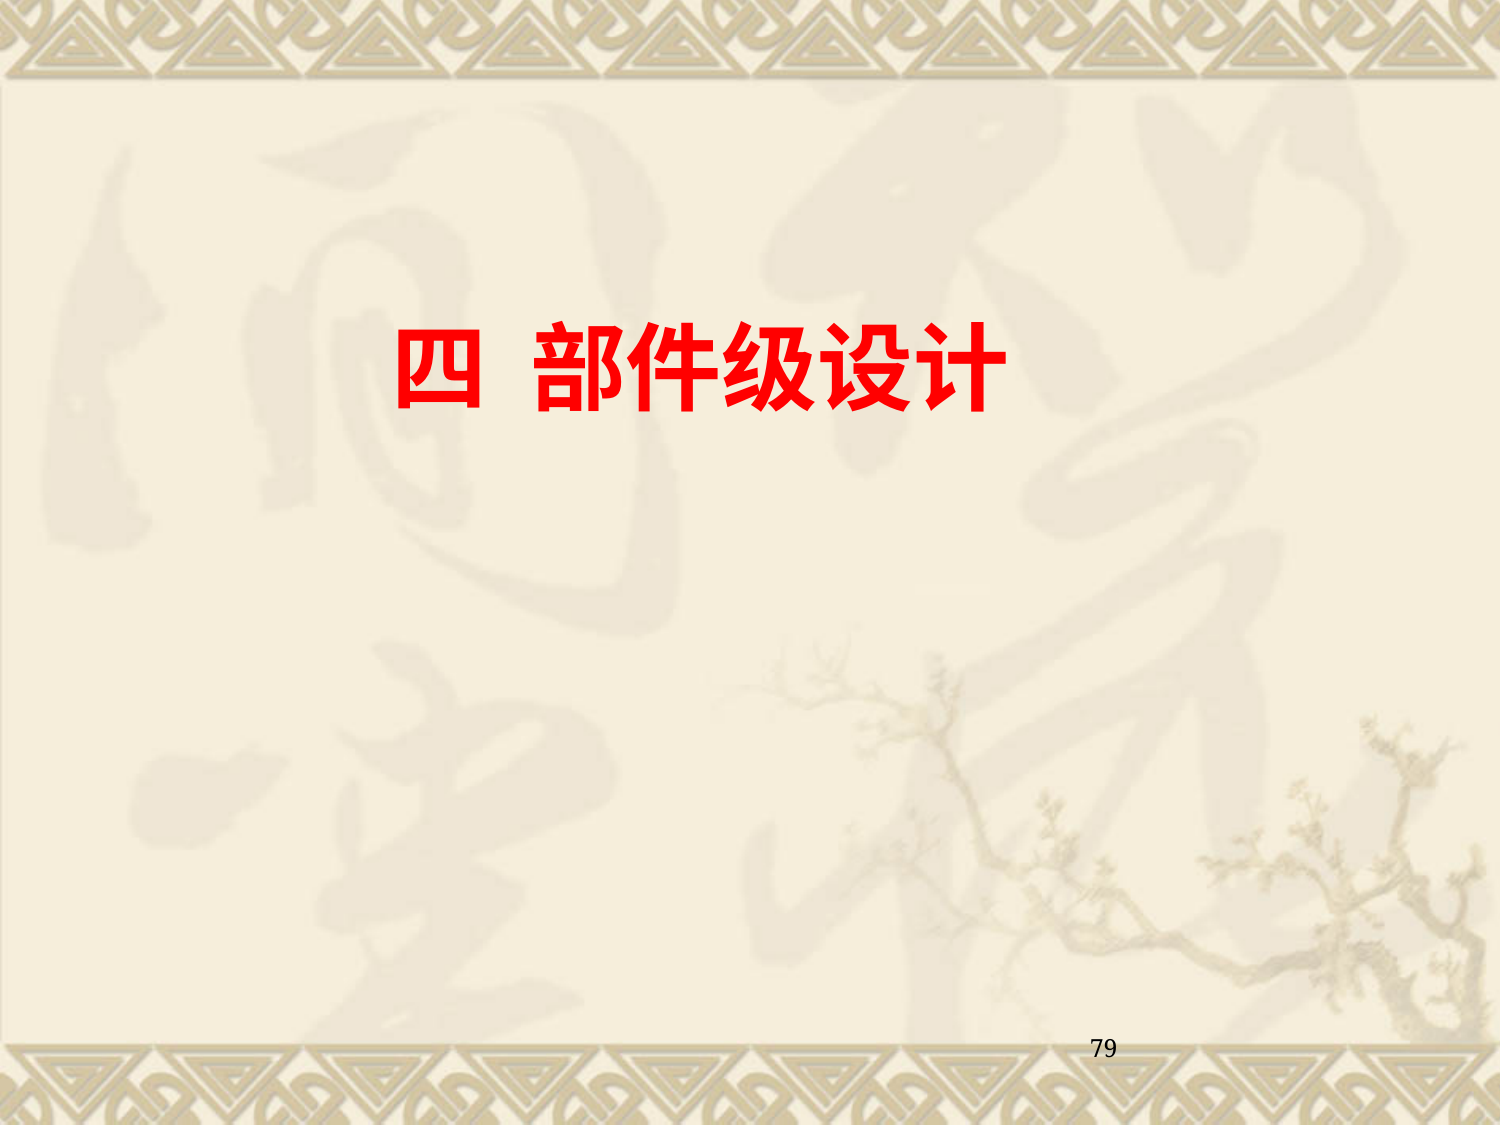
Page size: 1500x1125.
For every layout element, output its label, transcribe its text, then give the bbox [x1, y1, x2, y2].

list 四 部件级设计 [50, 299, 1350, 450]
slide_number 79 [1074, 1024, 1451, 1103]
picture [0, 0, 1500, 1125]
